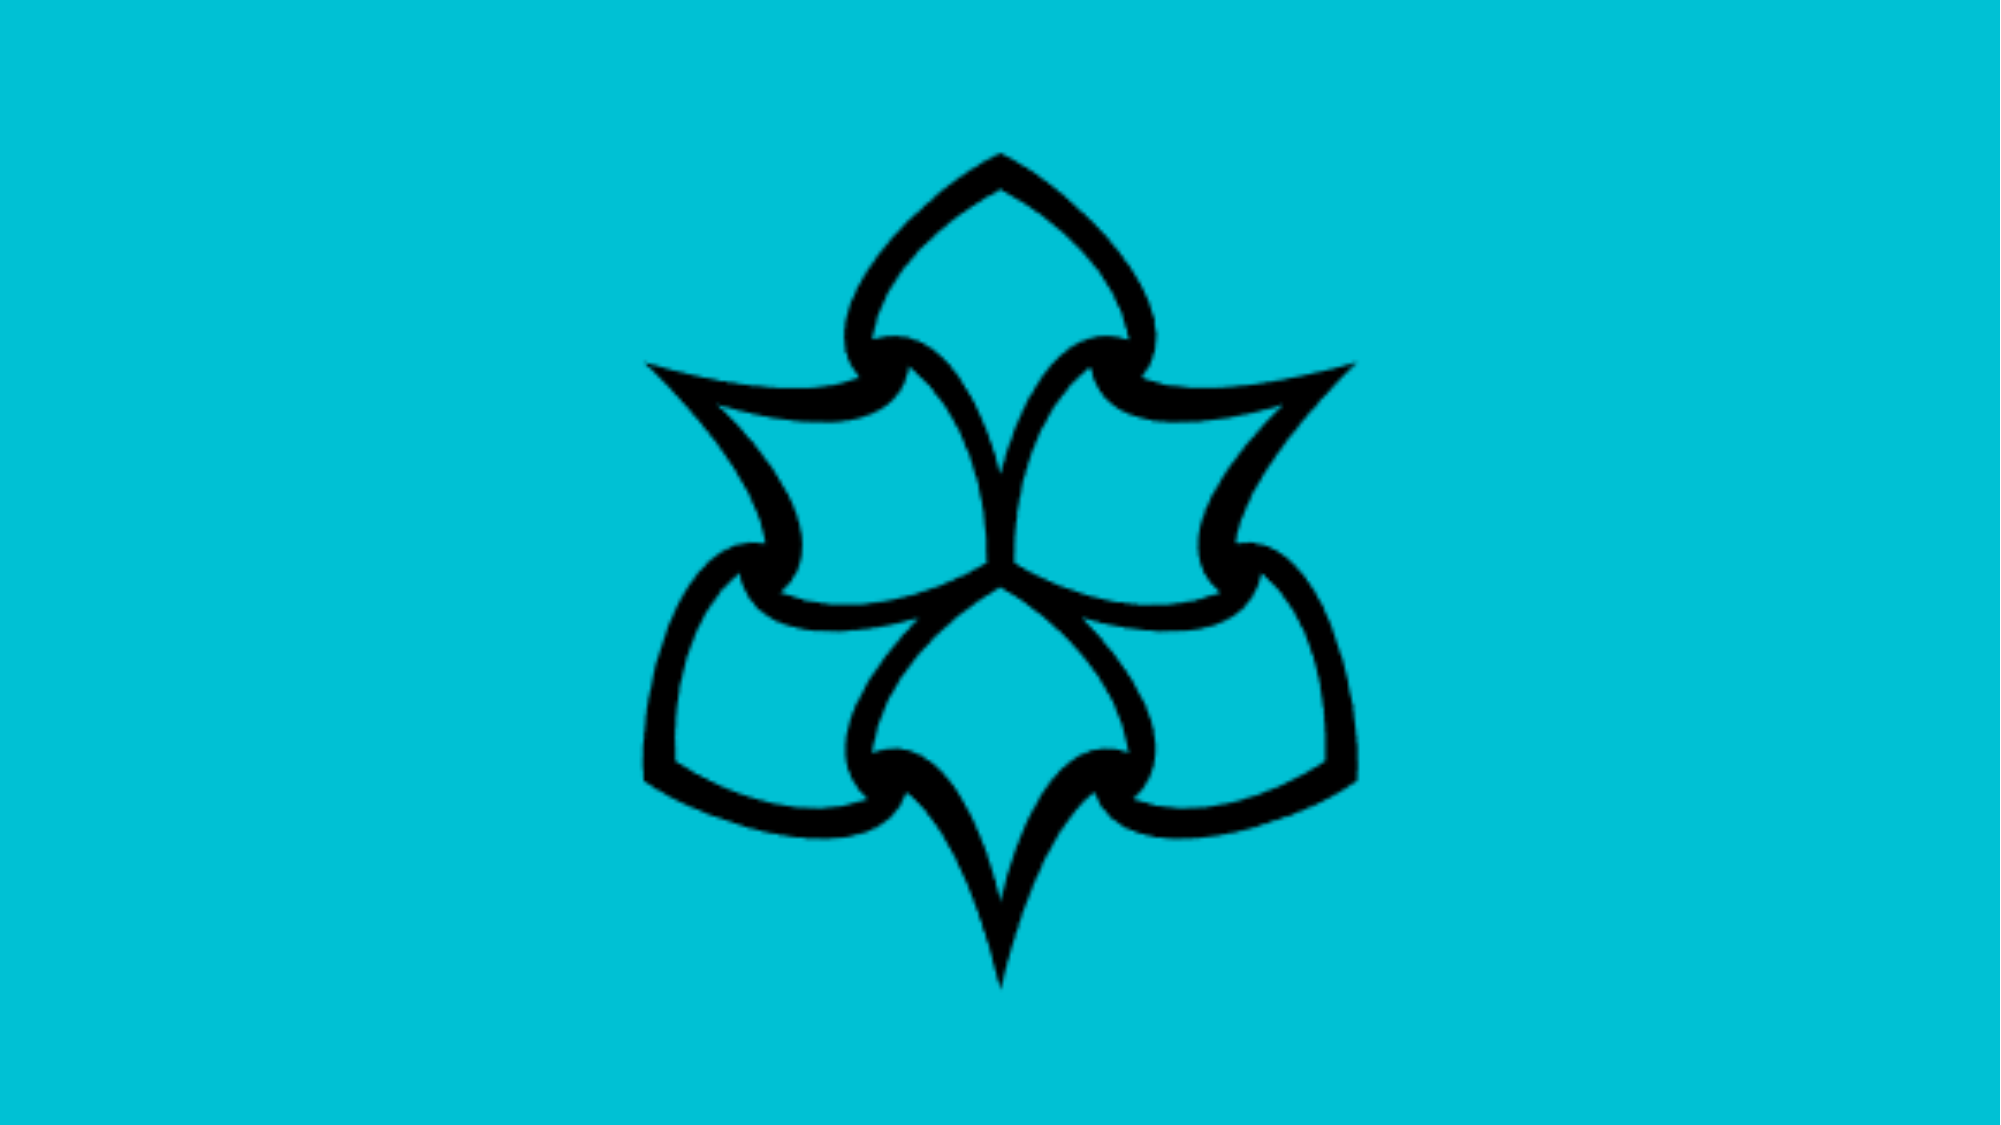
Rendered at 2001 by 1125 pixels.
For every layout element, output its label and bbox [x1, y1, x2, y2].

picture [609, 116, 1391, 1009]
